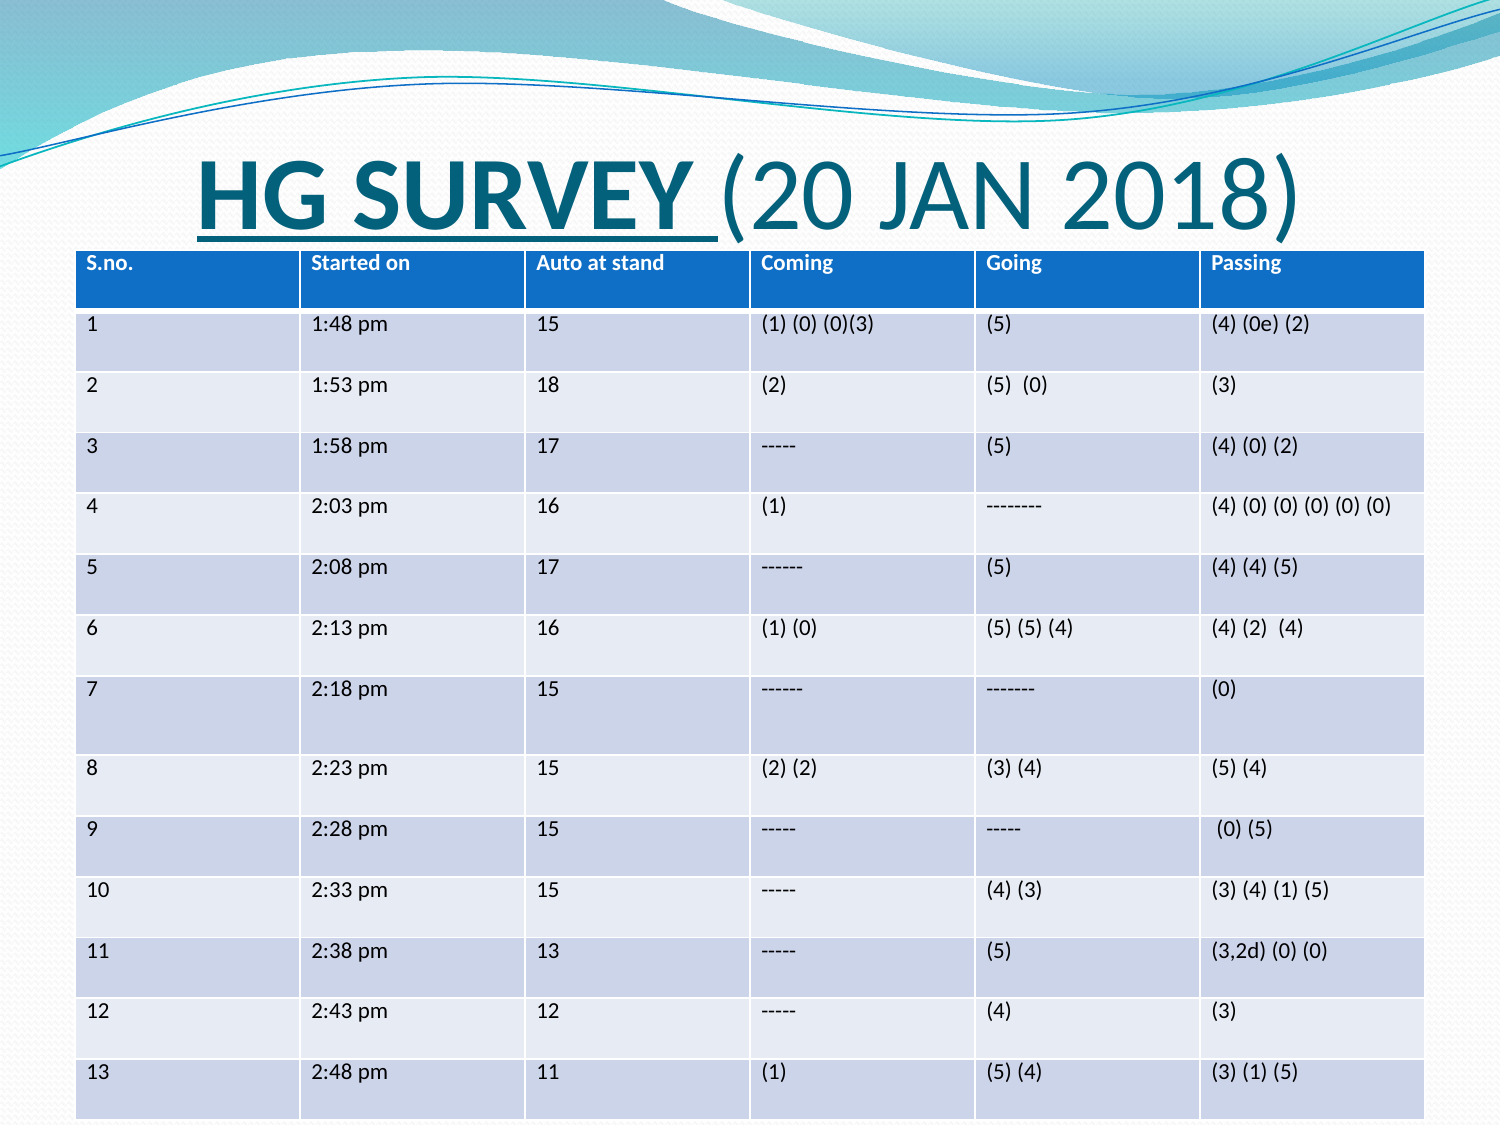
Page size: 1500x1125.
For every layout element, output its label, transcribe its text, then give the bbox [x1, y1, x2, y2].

table_cell 2:48 pm [301, 1060, 524, 1119]
table_cell 2:08 pm [301, 555, 524, 614]
table_cell ----- [751, 817, 974, 876]
table_cell 2:23 pm [301, 756, 524, 815]
table_cell 15 [526, 677, 749, 754]
table_cell 4 [76, 494, 299, 553]
table_cell 15 [526, 878, 749, 937]
table_cell ----- [751, 878, 974, 937]
table_cell (5) (4) [1201, 756, 1424, 815]
table_cell (4) (3) [976, 878, 1199, 937]
table_header Coming [751, 251, 974, 308]
table_cell (1) (0) (0)(3) [751, 314, 974, 371]
table_cell 6 [76, 616, 299, 675]
table_cell 15 [526, 314, 749, 371]
table_cell ------- [976, 677, 1199, 754]
table_header Passing [1201, 251, 1424, 308]
table_cell (0) (5) [1201, 817, 1424, 876]
table_cell (5) [976, 555, 1199, 614]
table_cell 1:58 pm [301, 433, 524, 492]
table_cell (5) (0) [976, 373, 1199, 432]
table_cell 18 [526, 373, 749, 432]
table_cell (2) [751, 373, 974, 432]
table_cell 1:48 pm [301, 314, 524, 371]
table_cell (5) [976, 433, 1199, 492]
table_header Started on [301, 251, 524, 308]
table_cell ----- [976, 817, 1199, 876]
table_cell 11 [76, 938, 299, 997]
table_cell 11 [526, 1060, 749, 1119]
table_cell (3,2d) (0) (0) [1201, 938, 1424, 997]
table_cell 2:18 pm [301, 677, 524, 754]
table_cell 15 [526, 817, 749, 876]
table_cell (3) (4) [976, 756, 1199, 815]
table_cell (4) (4) (5) [1201, 555, 1424, 614]
table_cell (5) [976, 938, 1199, 997]
table_cell (5) (5) (4) [976, 616, 1199, 675]
table_cell 2:43 pm [301, 999, 524, 1058]
table_cell 12 [526, 999, 749, 1058]
table_cell 7 [76, 677, 299, 754]
table_cell ------ [751, 555, 974, 614]
table_cell (5) (4) [976, 1060, 1199, 1119]
table_cell ------ [751, 677, 974, 754]
table_cell (4) (0) (0) (0) (0) (0) [1201, 494, 1424, 553]
table_cell ----- [751, 938, 974, 997]
table_cell (3) (1) (5) [1201, 1060, 1424, 1119]
table_cell 2:13 pm [301, 616, 524, 675]
table_cell (3) (4) (1) (5) [1201, 878, 1424, 937]
table_cell 17 [526, 555, 749, 614]
table_header Auto at stand [526, 251, 749, 308]
table_cell (4) [976, 999, 1199, 1058]
table_cell ----- [751, 433, 974, 492]
table_cell 8 [76, 756, 299, 815]
table_cell (1) (0) [751, 616, 974, 675]
table_cell 16 [526, 494, 749, 553]
table_cell (2) (2) [751, 756, 974, 815]
table_cell 2:33 pm [301, 878, 524, 937]
table_cell -------- [976, 494, 1199, 553]
table_cell 15 [526, 756, 749, 815]
table_cell (3) [1201, 373, 1424, 432]
table_header Going [976, 251, 1199, 308]
table_cell 10 [76, 878, 299, 937]
table_cell 1:53 pm [301, 373, 524, 432]
table_cell (0) [1201, 677, 1424, 754]
table_cell 2:28 pm [301, 817, 524, 876]
table_cell (1) [751, 1060, 974, 1119]
table_cell (1) [751, 494, 974, 553]
table_cell 3 [76, 433, 299, 492]
table_cell 13 [526, 938, 749, 997]
table_cell 5 [76, 555, 299, 614]
table_cell 2:38 pm [301, 938, 524, 997]
table_cell 2:03 pm [301, 494, 524, 553]
table_cell 1 [76, 314, 299, 371]
table_cell 13 [76, 1060, 299, 1119]
table_cell (3) [1201, 999, 1424, 1058]
table_header S.no. [76, 251, 299, 308]
table_cell 12 [76, 999, 299, 1058]
table_cell ----- [751, 999, 974, 1058]
table_cell (5) [976, 314, 1199, 371]
table_cell 2 [76, 373, 299, 432]
table_cell (4) (0e) (2) [1201, 314, 1424, 371]
title HG SURVEY (20 JAN 2018) [75, 62, 1425, 249]
table_cell 17 [526, 433, 749, 492]
table_cell 9 [76, 817, 299, 876]
table_cell (4) (0) (2) [1201, 433, 1424, 492]
table_cell 16 [526, 616, 749, 675]
table_cell (4) (2) (4) [1201, 616, 1424, 675]
